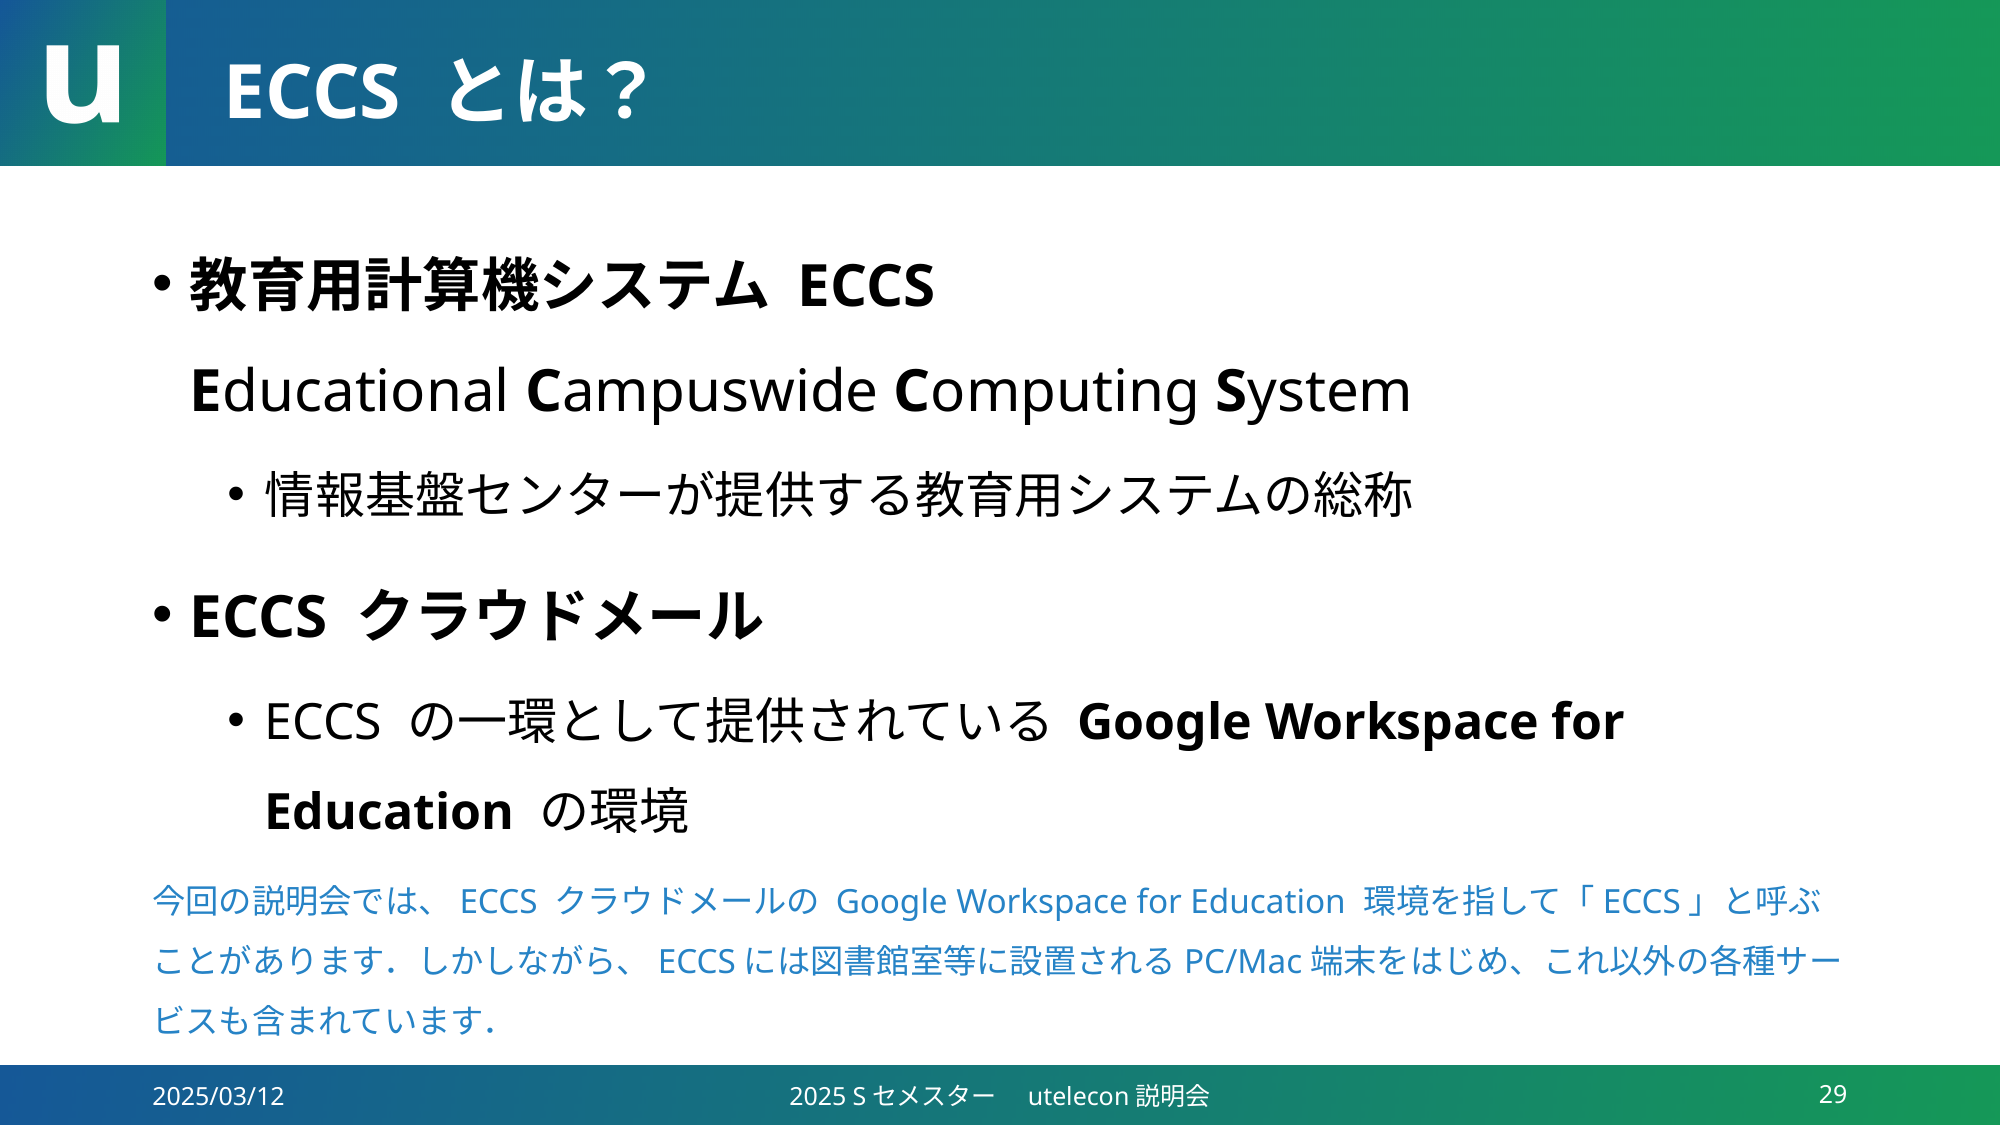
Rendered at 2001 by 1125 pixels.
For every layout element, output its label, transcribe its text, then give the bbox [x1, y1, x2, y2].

picture [0, 1065, 2000, 1125]
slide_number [137, 1074, 588, 1117]
title ECCS とは？ [208, 35, 1863, 154]
picture [0, 0, 2000, 166]
list 教育用計算機システム ECCS Educational Campuswide Computing System 情報基盤センターが提供する教育用システムの総称 ECCS クラウドメール ECCS の一環として提供されている Google Workspace for Education の環境 今回の説明会では、ECCS クラウドメールの Google Workspace for Education 環境を指して「ECCS」と呼ぶことがあります．しかしながら、ECCSには図書館室等に設置されるPC/Mac端末をはじめ、これ以外の各種サービスも含まれています． [137, 205, 1863, 1055]
footer 2025 Sセメスター utelecon説明会 [607, 1074, 1393, 1117]
slide_number 29 [1412, 1074, 1863, 1117]
